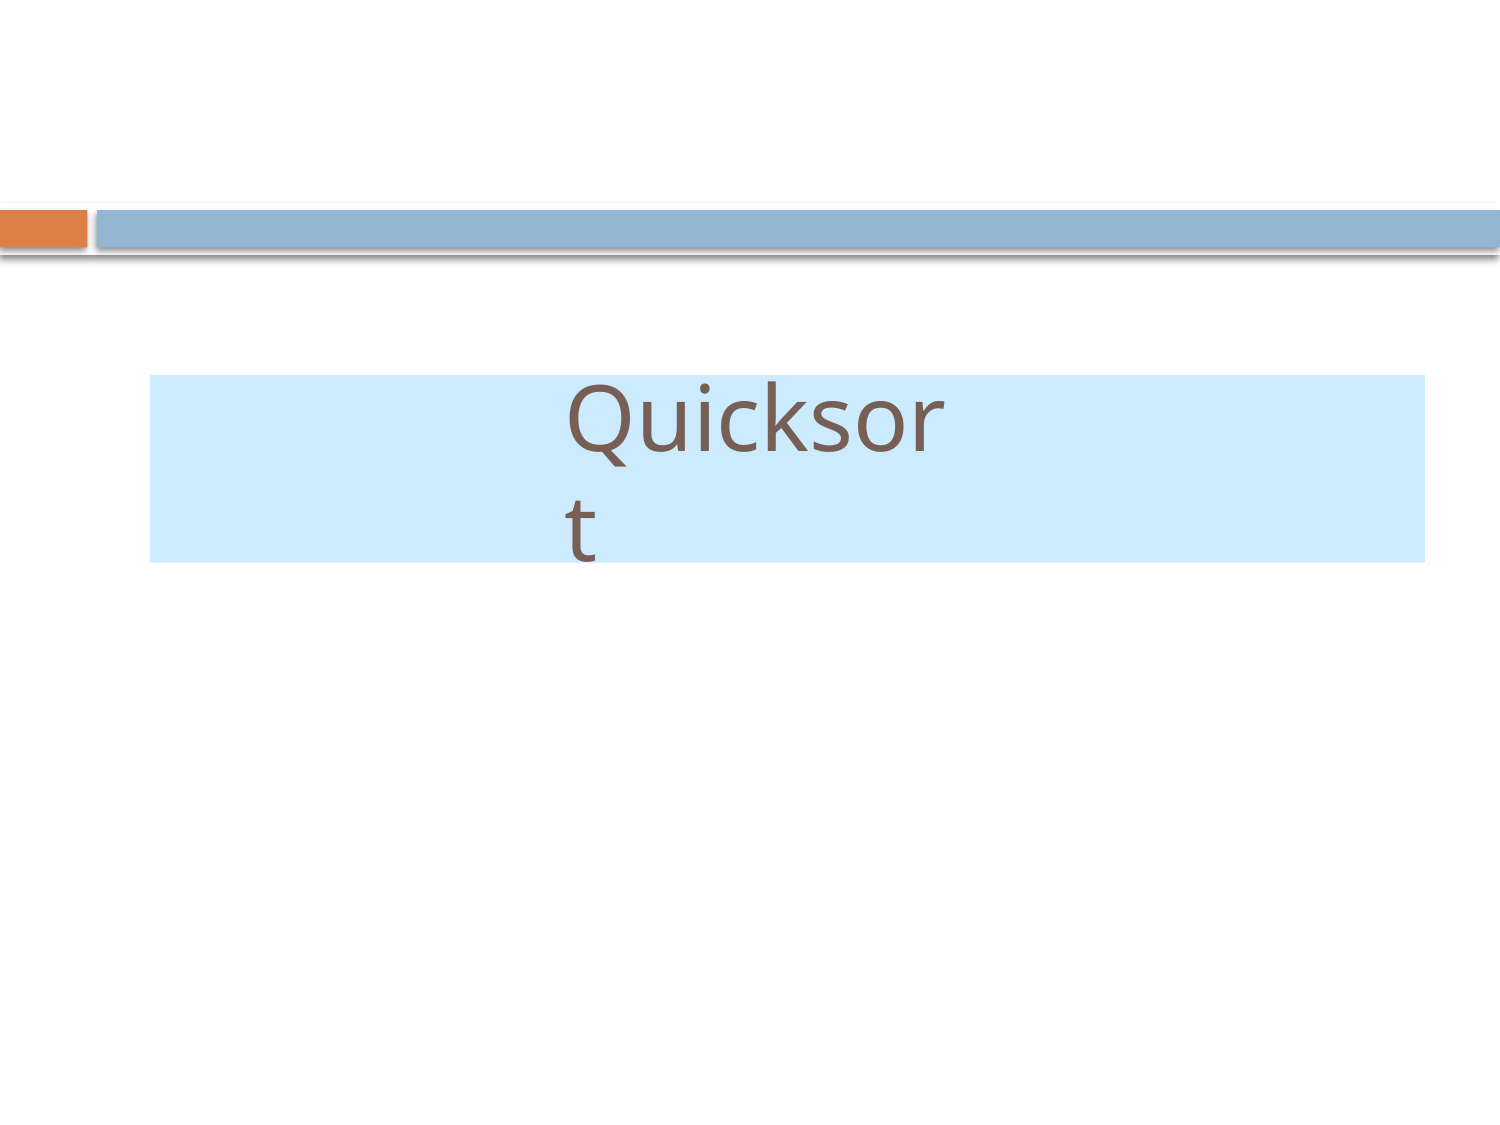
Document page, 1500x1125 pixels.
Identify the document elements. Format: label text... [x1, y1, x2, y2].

text_box [955, 375, 1425, 563]
title Quicksort [562, 357, 955, 580]
text_box [149, 375, 562, 563]
